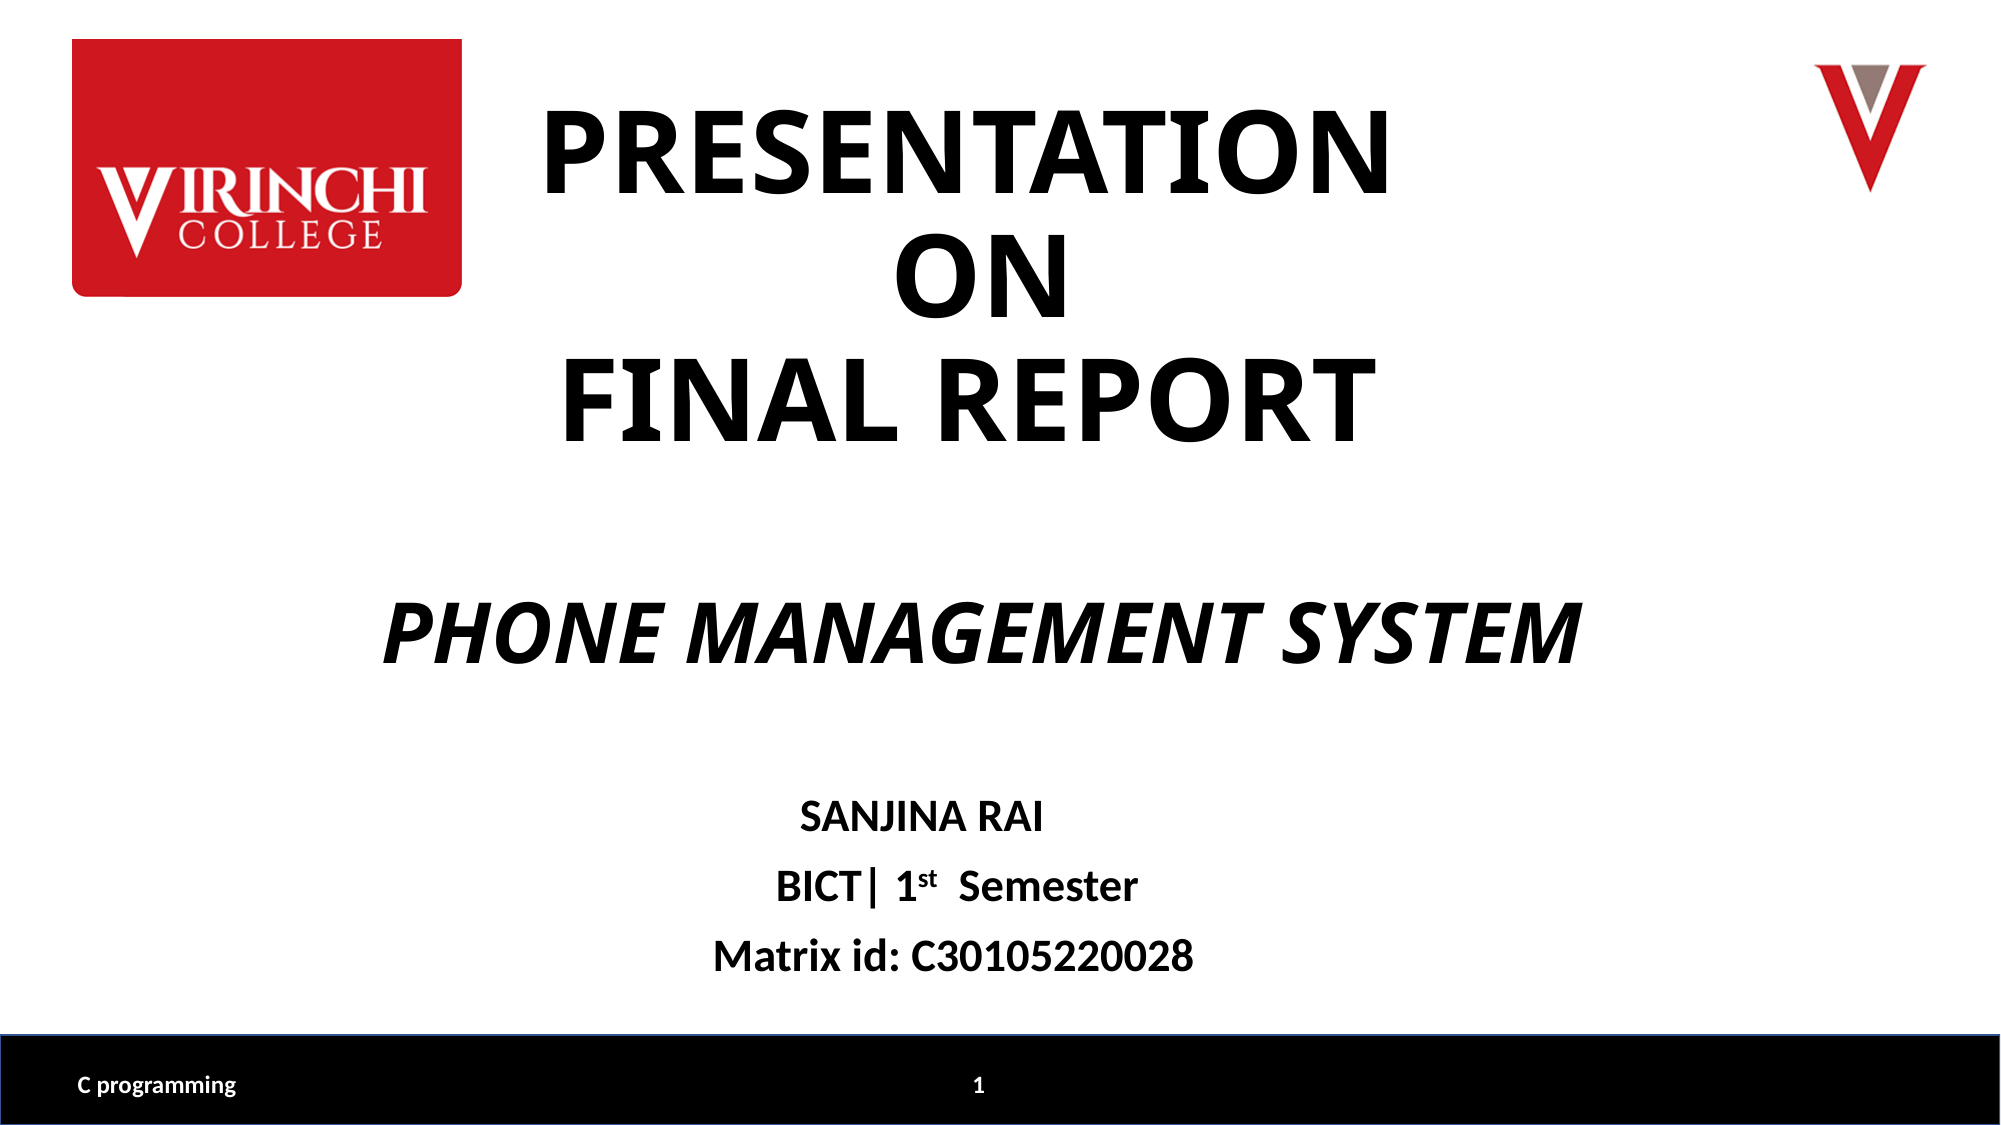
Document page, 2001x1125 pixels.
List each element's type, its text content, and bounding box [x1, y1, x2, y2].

slide_number 1 [915, 1042, 1000, 1125]
footer C programming [0, 1042, 315, 1125]
picture [1741, 0, 2000, 259]
picture [72, 39, 462, 297]
title PRESENTATION ON FINAL REPORT PHONE MANAGEMENT SYSTEM [232, 83, 1733, 690]
subtitle SANJINA RAI BICT| 1st Semester Matrix id: C30105220028 [634, 784, 1648, 991]
